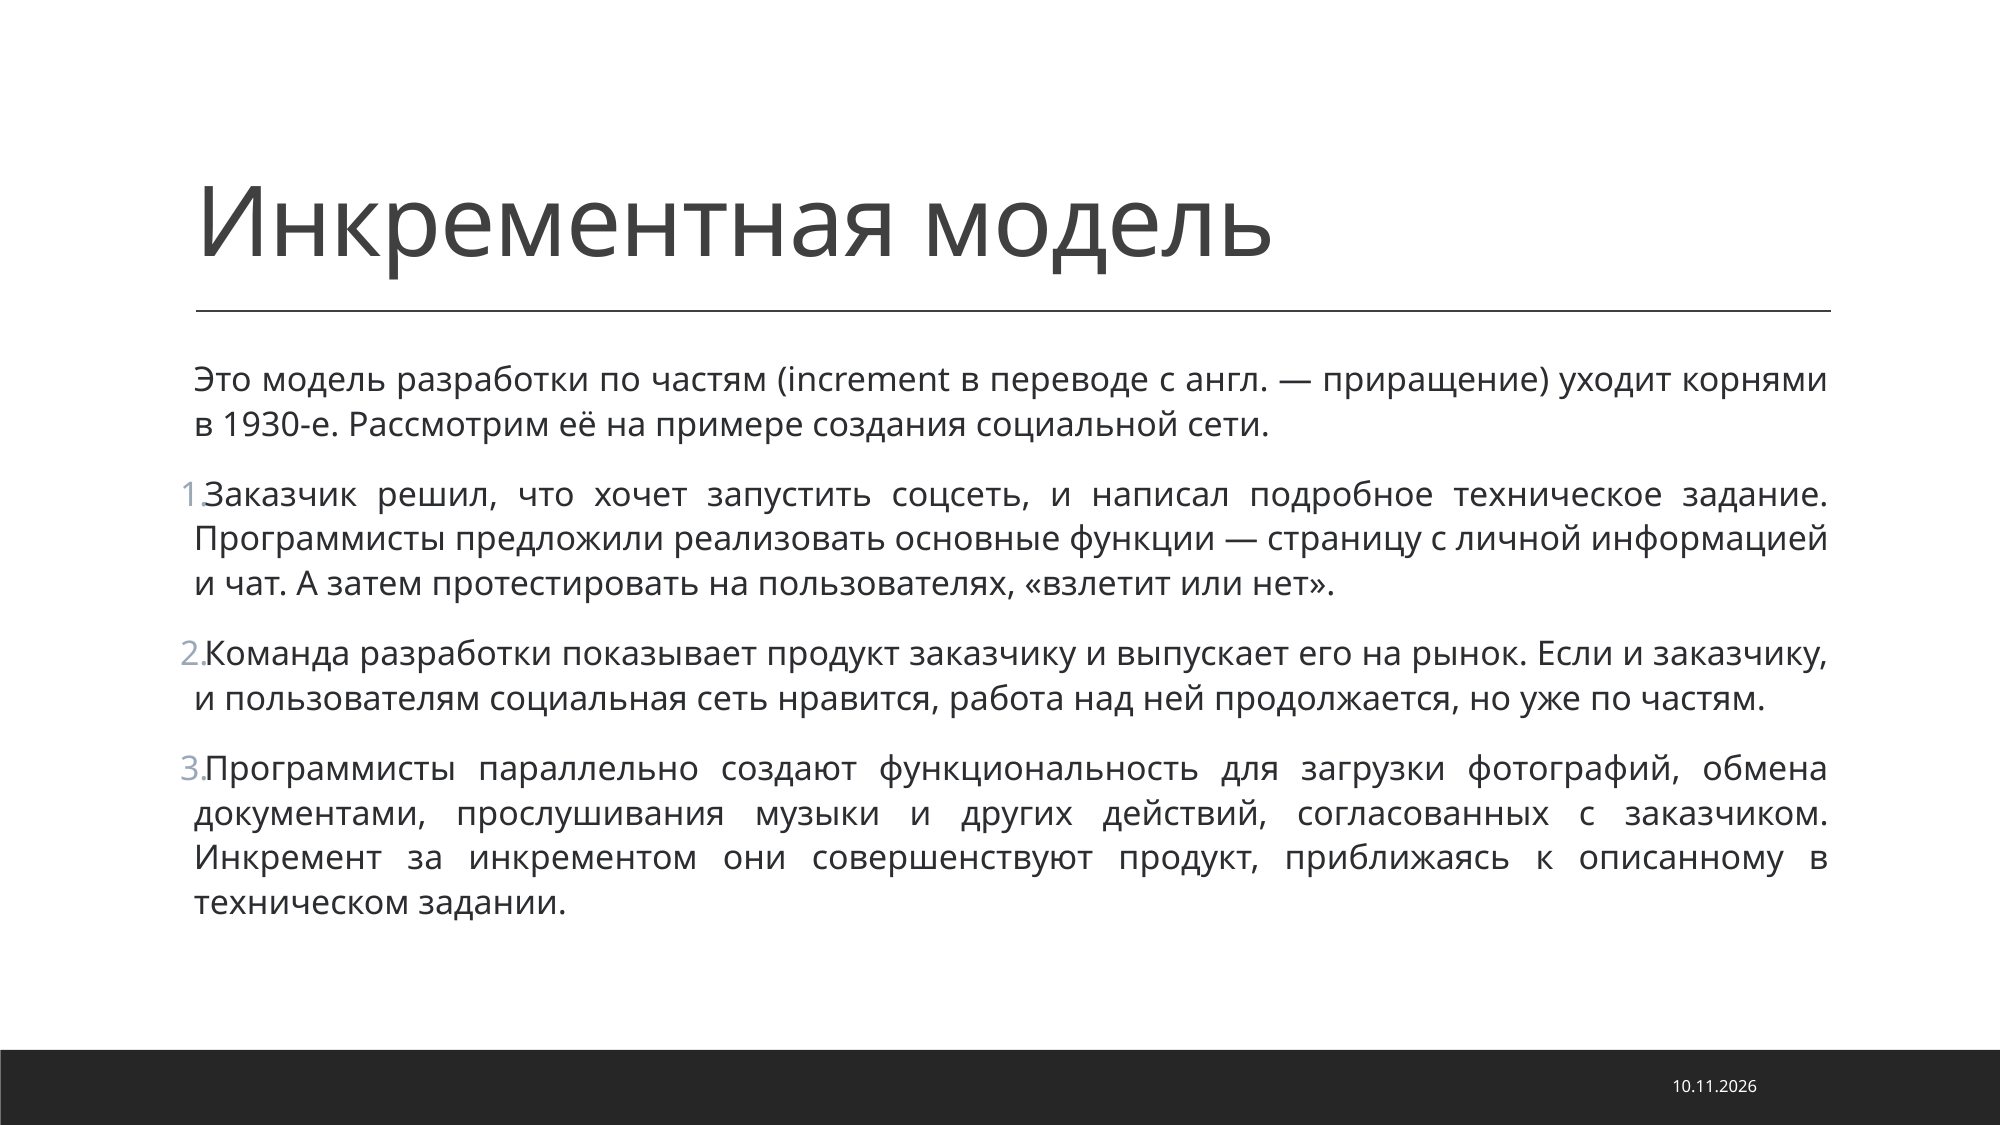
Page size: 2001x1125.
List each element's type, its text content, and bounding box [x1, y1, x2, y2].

list Это модель разработки по частям (increment в переводе с англ. — приращение) уходит корнями в 1930-е. Рассмотрим её на примере создания социальной сети. Заказчик решил, что хочет запустить соцсеть, и написал подробное техническое задание. Программисты предложили реализовать основные функции — страницу с личной информацией и чат. А затем протестировать на пользователях, «взлетит или нет». Команда разработки показывает продукт заказчику и выпускает его на рынок. Если и заказчику, и пользователям социальная сеть нравится, работа над ней продолжается, но уже по частям. Программисты параллельно создают функциональность для загрузки фотографий, обмена документами, прослушивания музыки и других действий, согласованных с заказчиком. Инкремент за инкрементом они совершенствуют продукт, приближаясь к описанному в техническом задании. [180, 345, 1830, 963]
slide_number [1348, 1057, 1773, 1118]
title Инкрементная модель [180, 47, 1830, 285]
